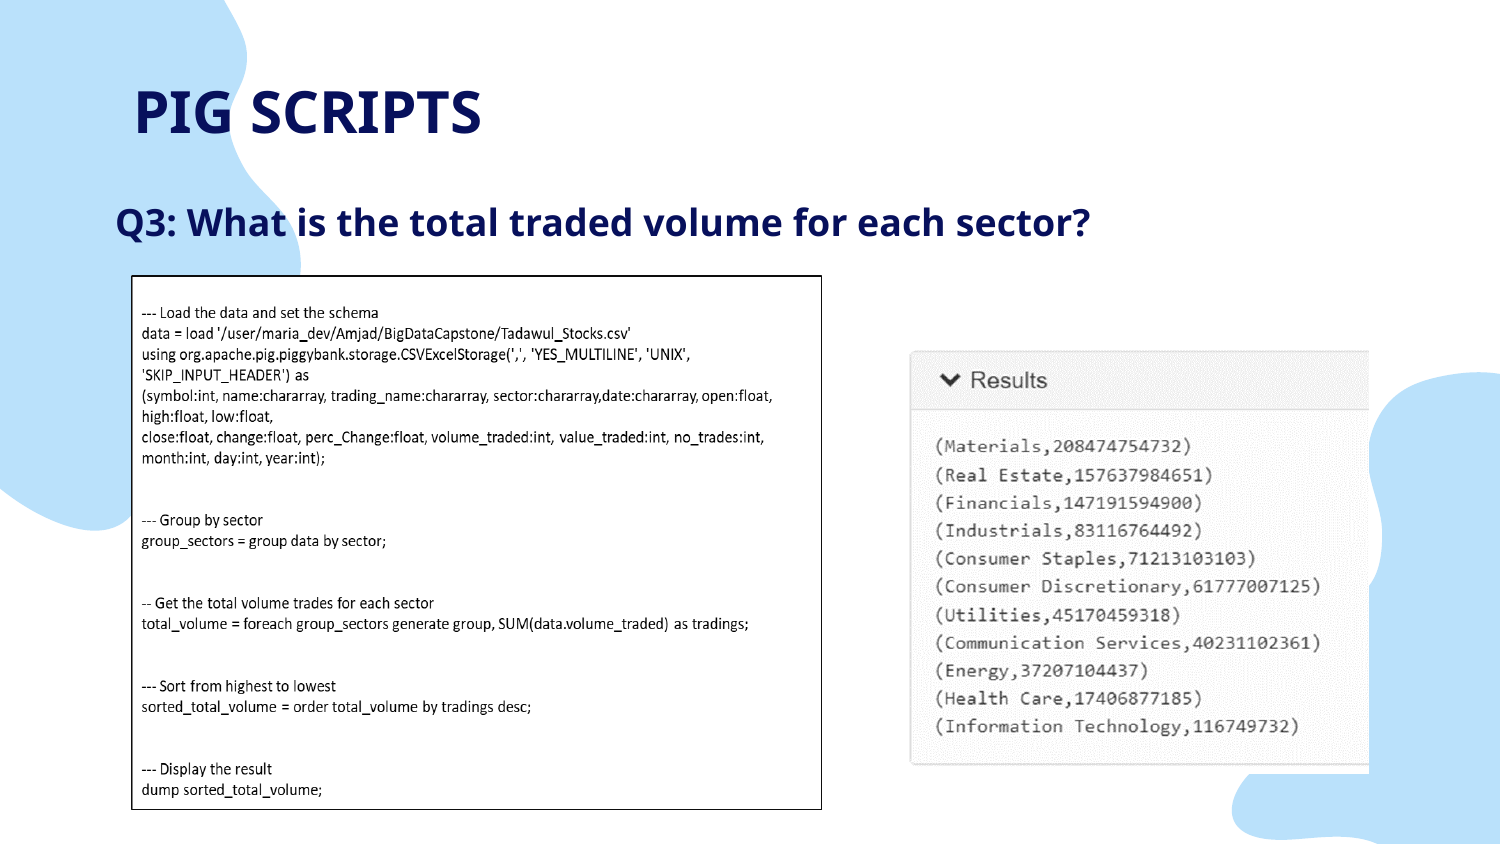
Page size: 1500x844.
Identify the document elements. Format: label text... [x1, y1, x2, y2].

text_box Q3: What is the total traded volume for each sector? [0, 193, 1264, 256]
picture [130, 275, 822, 810]
picture [901, 342, 1370, 774]
text_box PIG SCRIPTS [69, 60, 547, 138]
